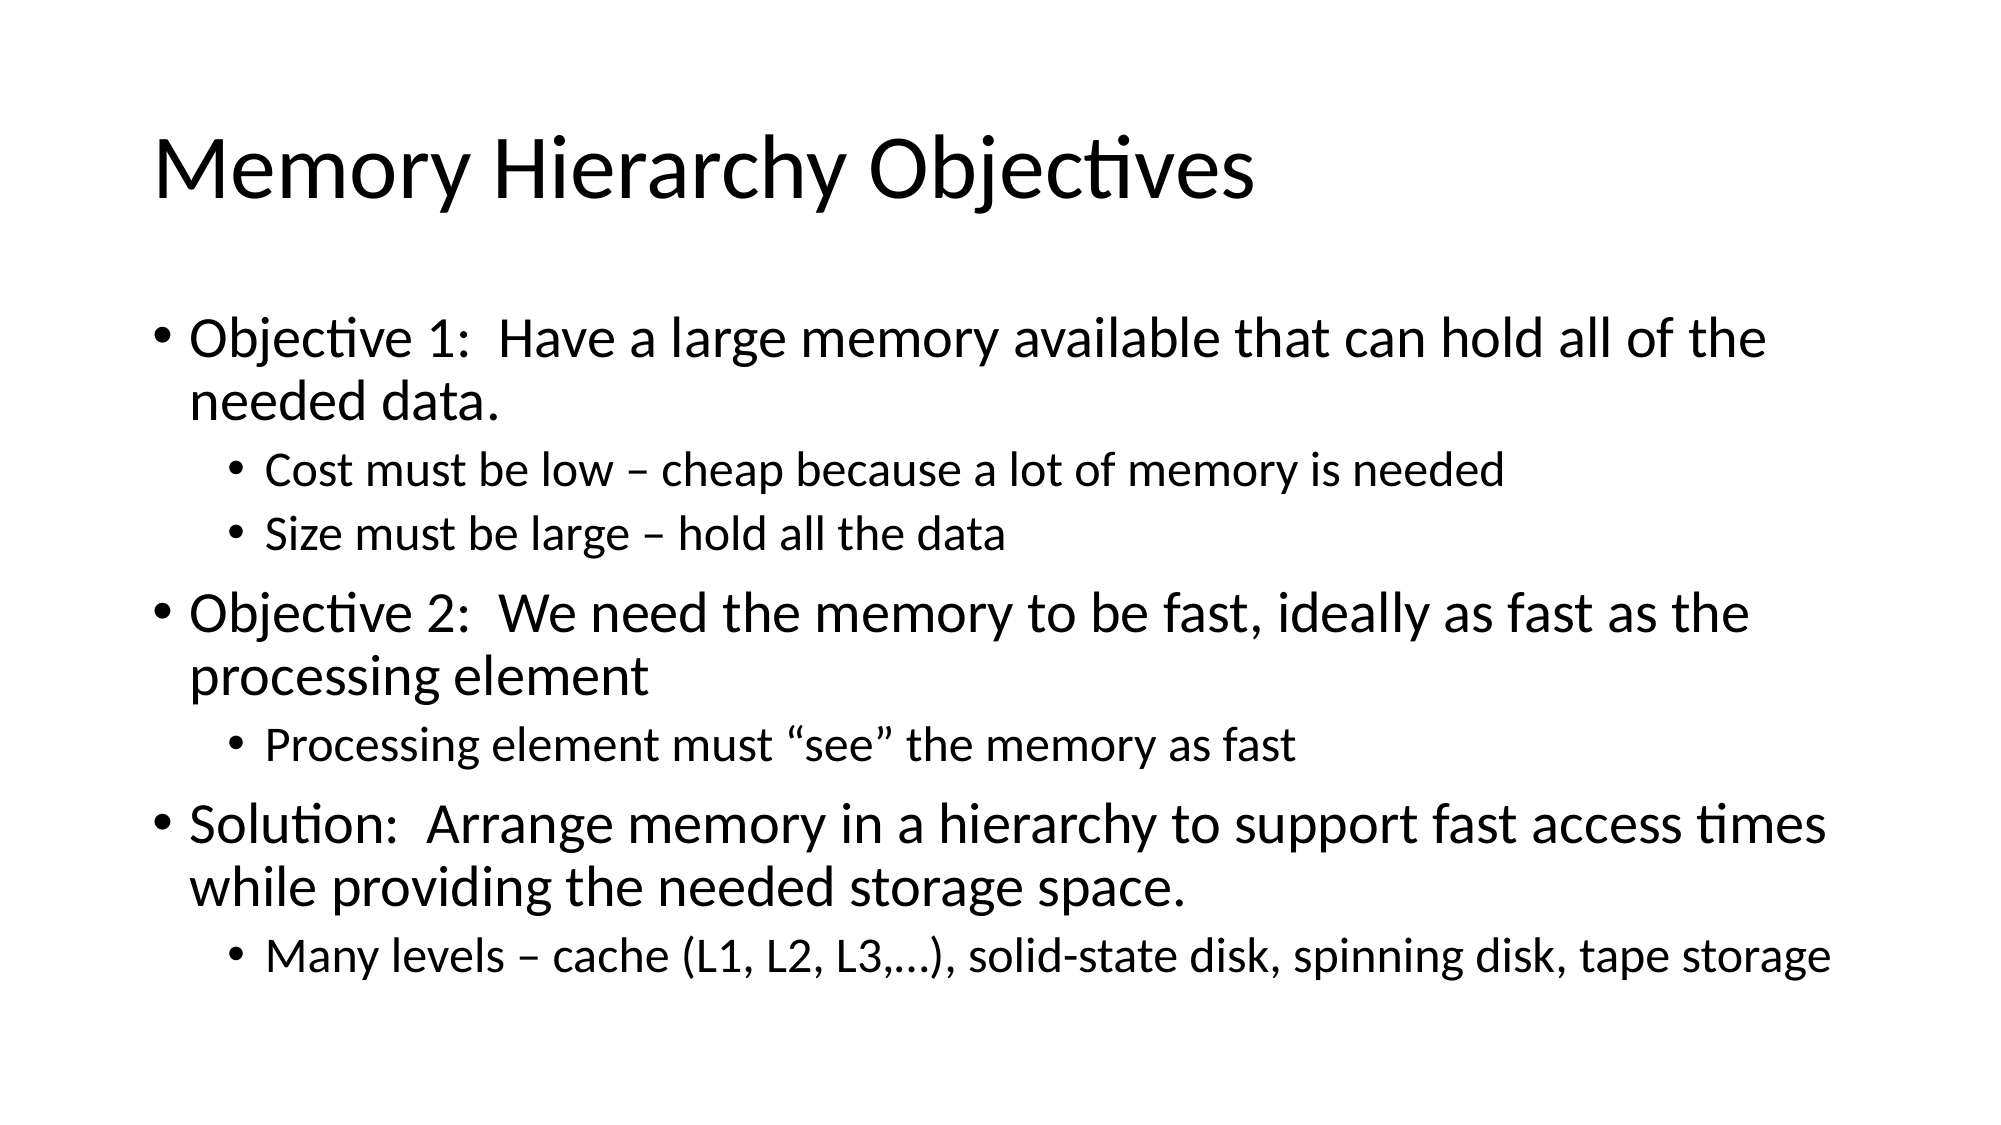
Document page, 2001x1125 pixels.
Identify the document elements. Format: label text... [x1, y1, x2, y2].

list Objective 1: Have a large memory available that can hold all of the needed data. Cost must be low – cheap because a lot of memory is needed Size must be large – hold all the data Objective 2: We need the memory to be fast, ideally as fast as the processing element Processing element must “see” the memory as fast Solution: Arrange memory in a hierarchy to support fast access times while providing the needed storage space. Many levels – cache (L1, L2, L3,…), solid-state disk, spinning disk, tape storage [137, 299, 1863, 1014]
title Memory Hierarchy Objectives [137, 59, 1863, 278]
